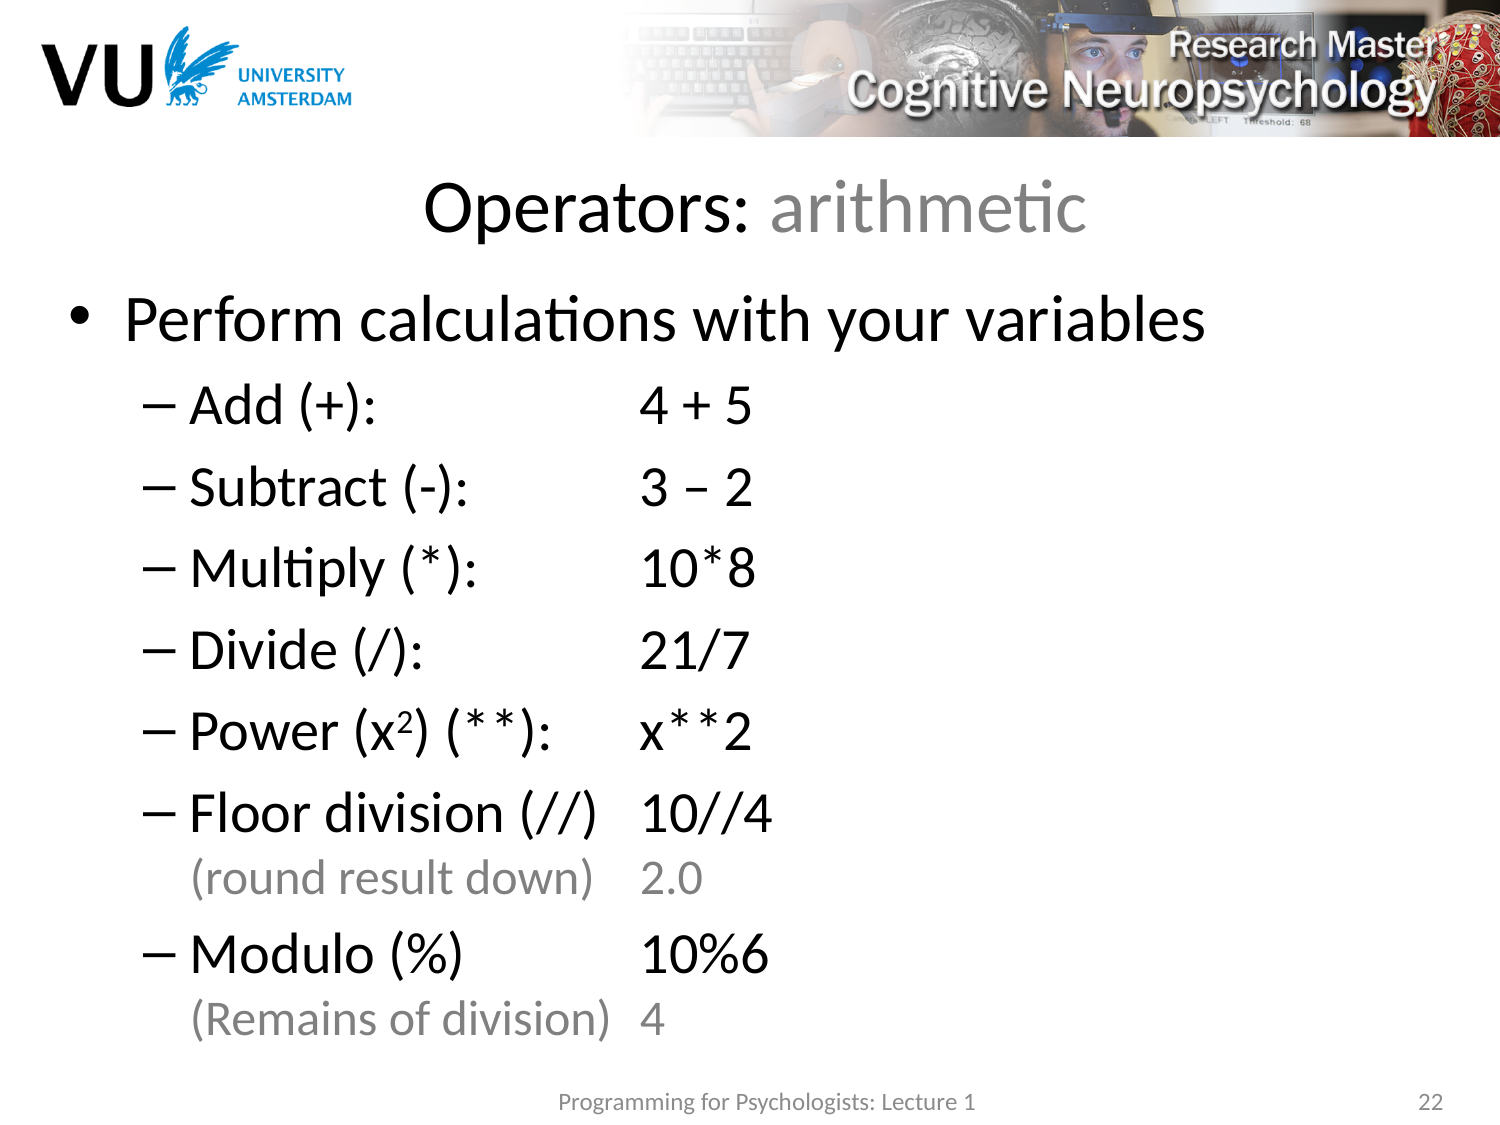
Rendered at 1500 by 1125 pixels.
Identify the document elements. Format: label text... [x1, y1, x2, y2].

picture [0, 0, 1500, 137]
list Perform calculations with your variables Add (+): 4 + 5 Subtract (-): 3 – 2 Multiply (*): 10*8 Divide (/): 21/7 Power (x2) (**): x**2 Floor division (//) 10//4 (round result down) 2.0 Modulo (%) 10%6 (Remains of division) 4 [53, 267, 1459, 1071]
slide_number 22 [1269, 1082, 1459, 1118]
footer Programming for Psychologists: Lecture 1 [277, 1082, 1258, 1118]
title Operators: arithmetic [53, 149, 1459, 256]
